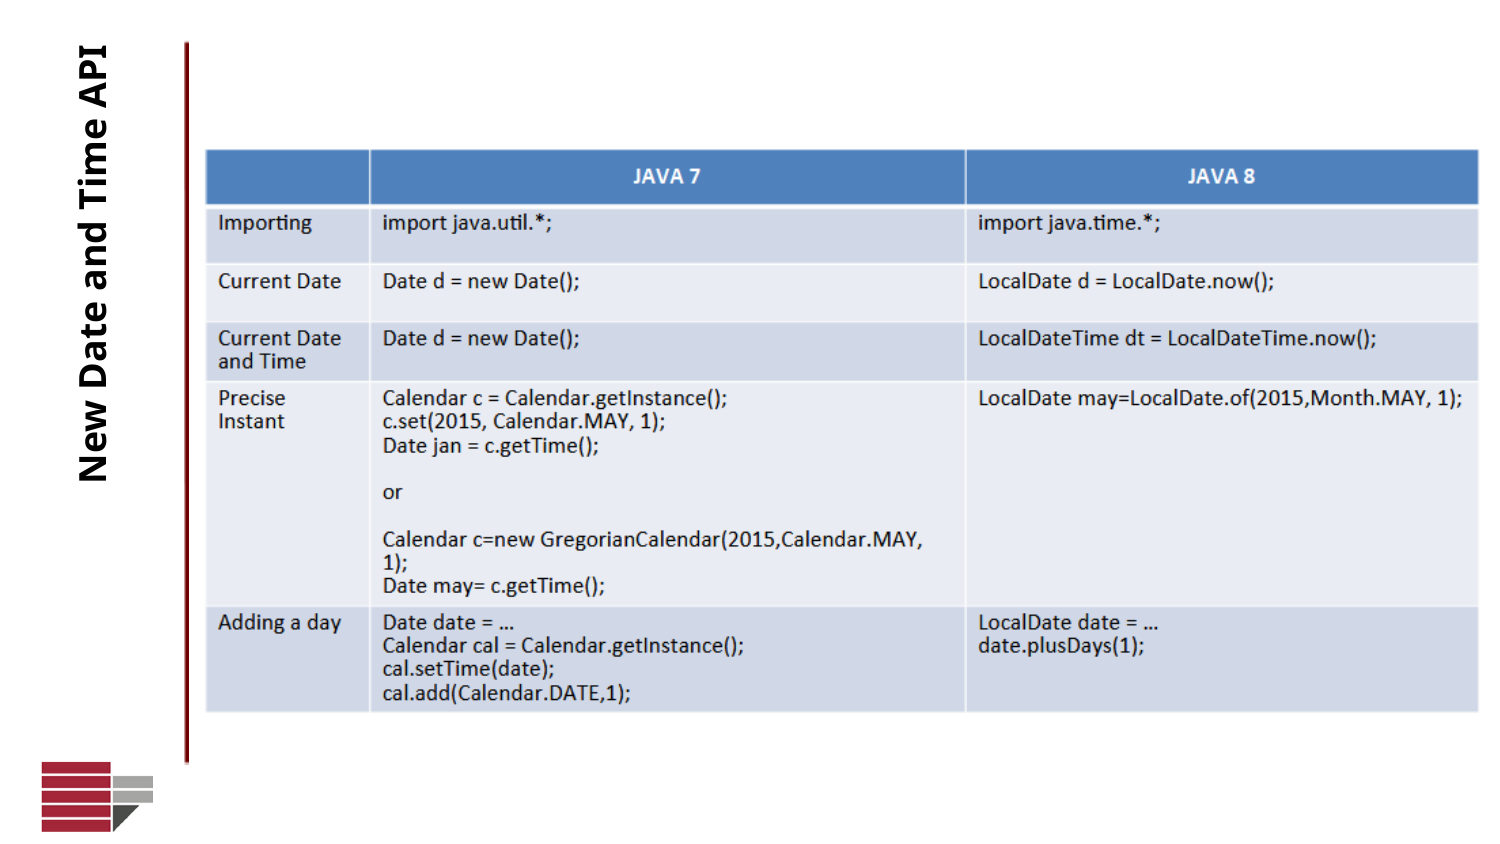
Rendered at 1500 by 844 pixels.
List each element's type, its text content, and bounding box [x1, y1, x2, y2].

picture [202, 146, 1482, 714]
title New Date and Time API [10, 20, 172, 759]
picture [184, 39, 189, 765]
picture [40, 761, 153, 833]
